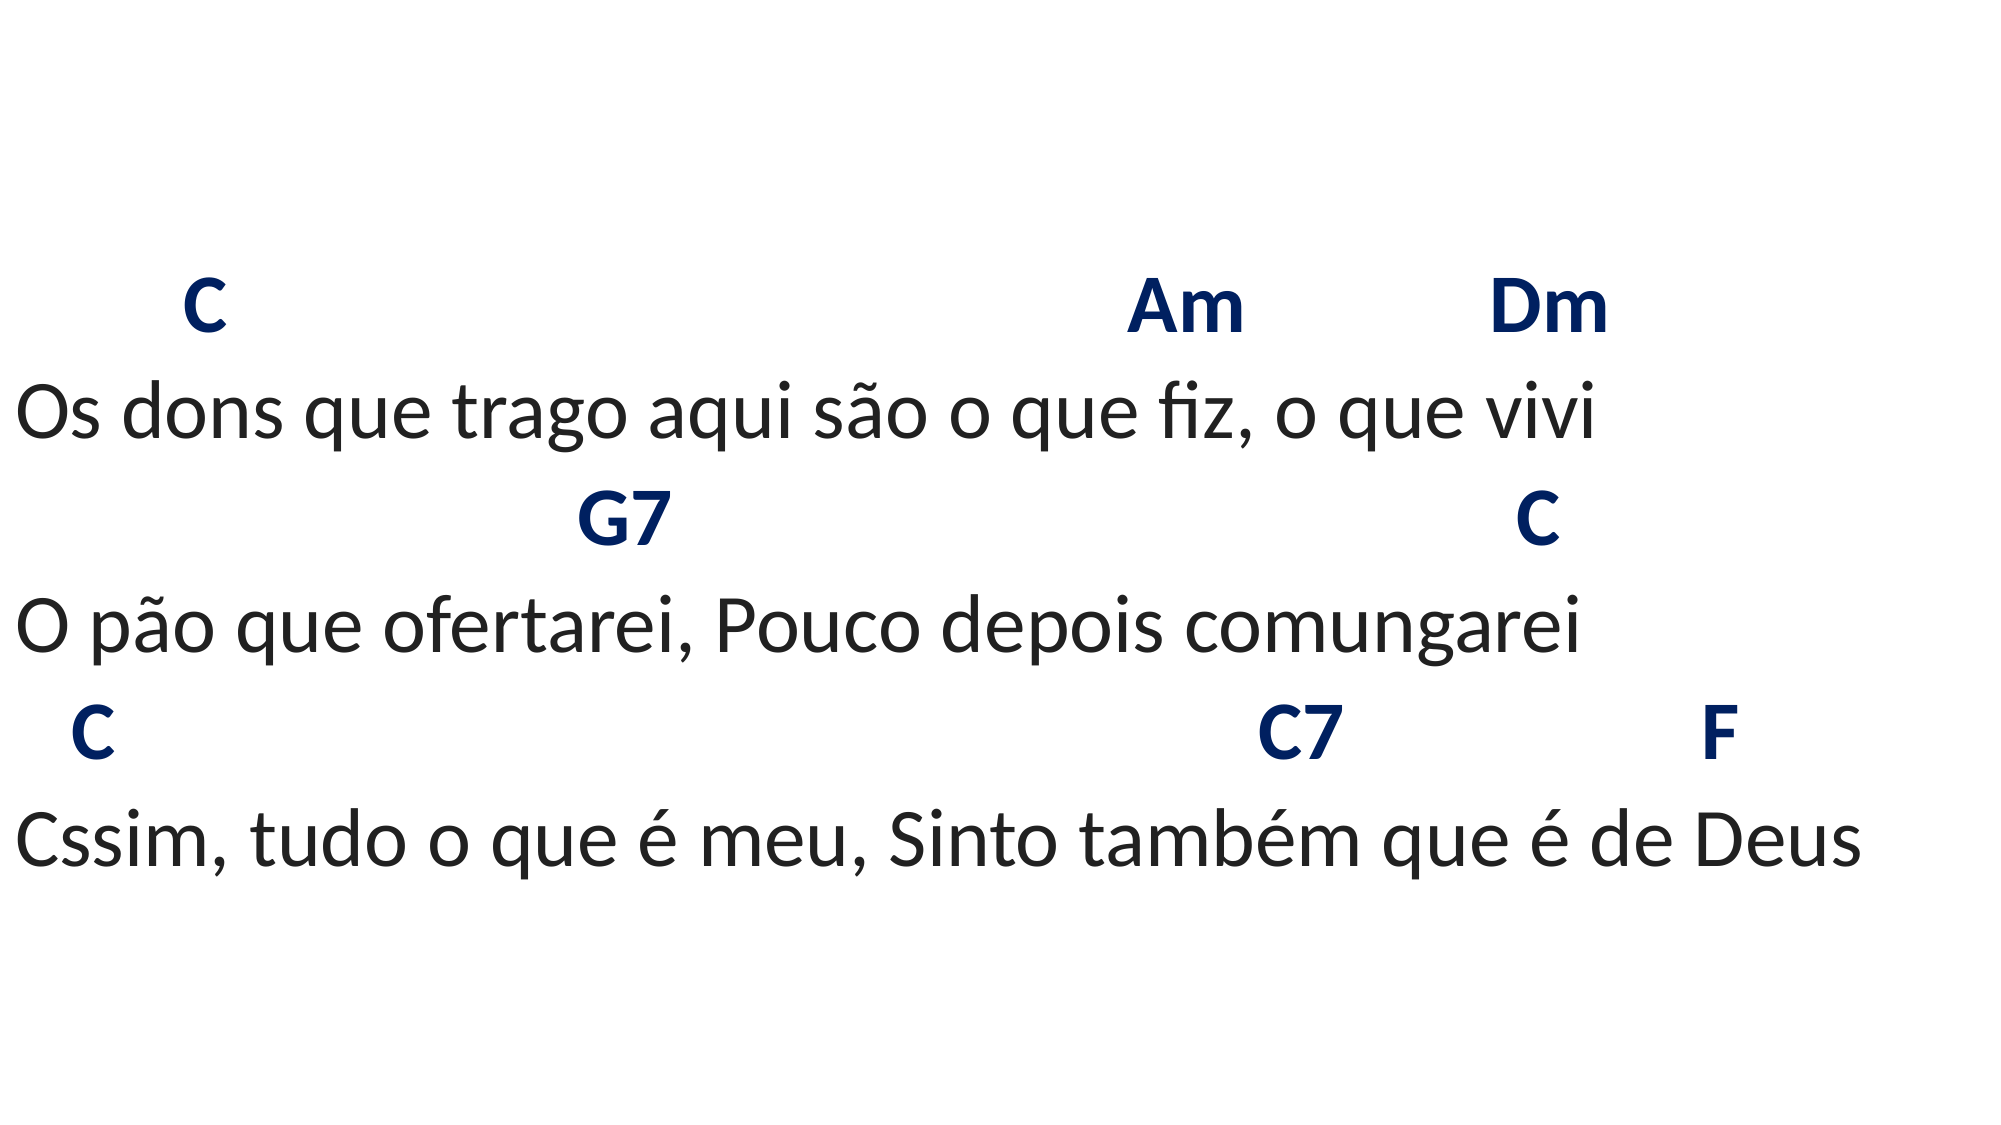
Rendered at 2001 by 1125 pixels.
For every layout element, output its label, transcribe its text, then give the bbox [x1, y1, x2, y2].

title C Am Dm Os dons que trago aqui são o que fiz, o que vivi G7 C O pão que ofertarei, Pouco depois comungarei C C7 F Cssim, tudo o que é meu, Sinto também que é de Deus [0, 0, 2000, 1125]
